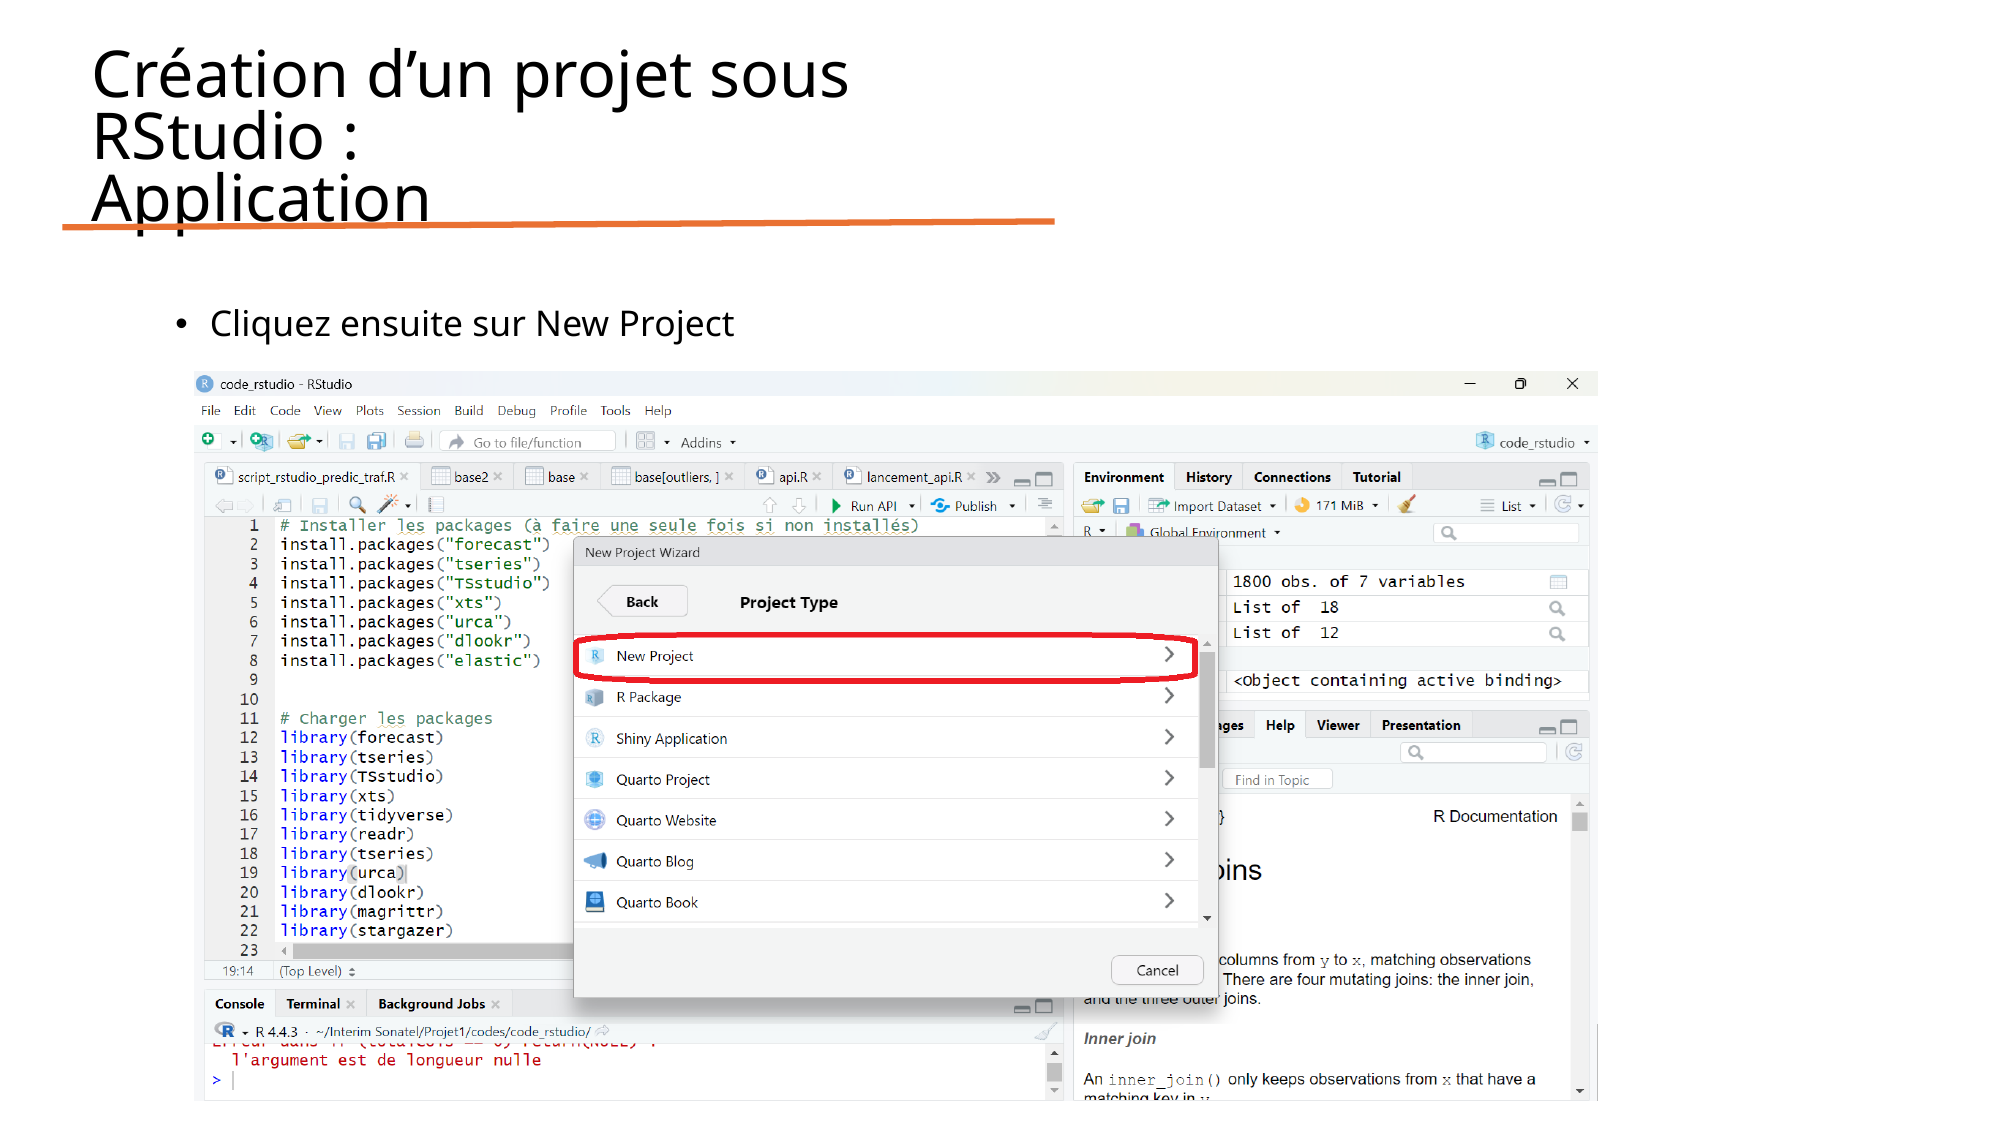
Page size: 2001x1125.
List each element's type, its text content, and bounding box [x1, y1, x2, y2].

text_box Création d’un projet sous RStudio : Application [76, 39, 1091, 243]
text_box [61, 220, 1056, 228]
text_box Cliquez ensuite sur New Project [160, 298, 1840, 352]
picture [194, 370, 1598, 1102]
